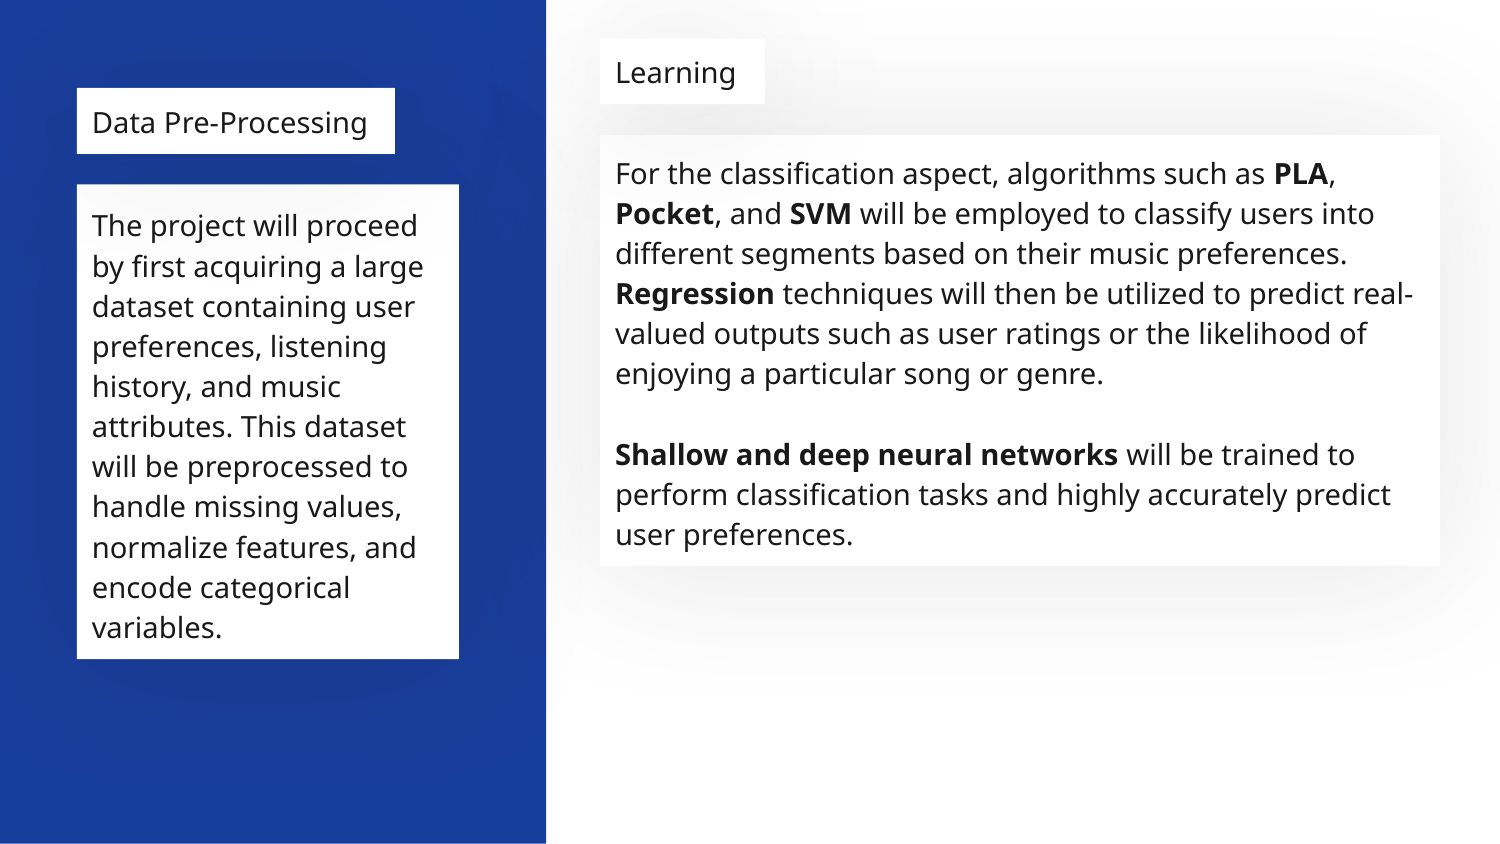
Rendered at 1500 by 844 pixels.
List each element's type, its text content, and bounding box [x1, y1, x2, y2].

subtitle The project will proceed by first acquiring a large dataset containing user preferences, listening history, and music attributes. This dataset will be preprocessed to handle missing values, normalize features, and encode categorical variables. [76, 184, 459, 660]
text_box Data Pre-Processing [76, 87, 395, 154]
text_box Learning [600, 38, 765, 105]
text_box For the classification aspect, algorithms such as PLA, Pocket, and SVM will be employed to classify users into different segments based on their music preferences. Regression techniques will then be utilized to predict real-valued outputs such as user ratings or the likelihood of enjoying a particular song or genre. Shallow and deep neural networks will be trained to perform classification tasks and highly accurately predict user preferences. [600, 135, 1440, 567]
